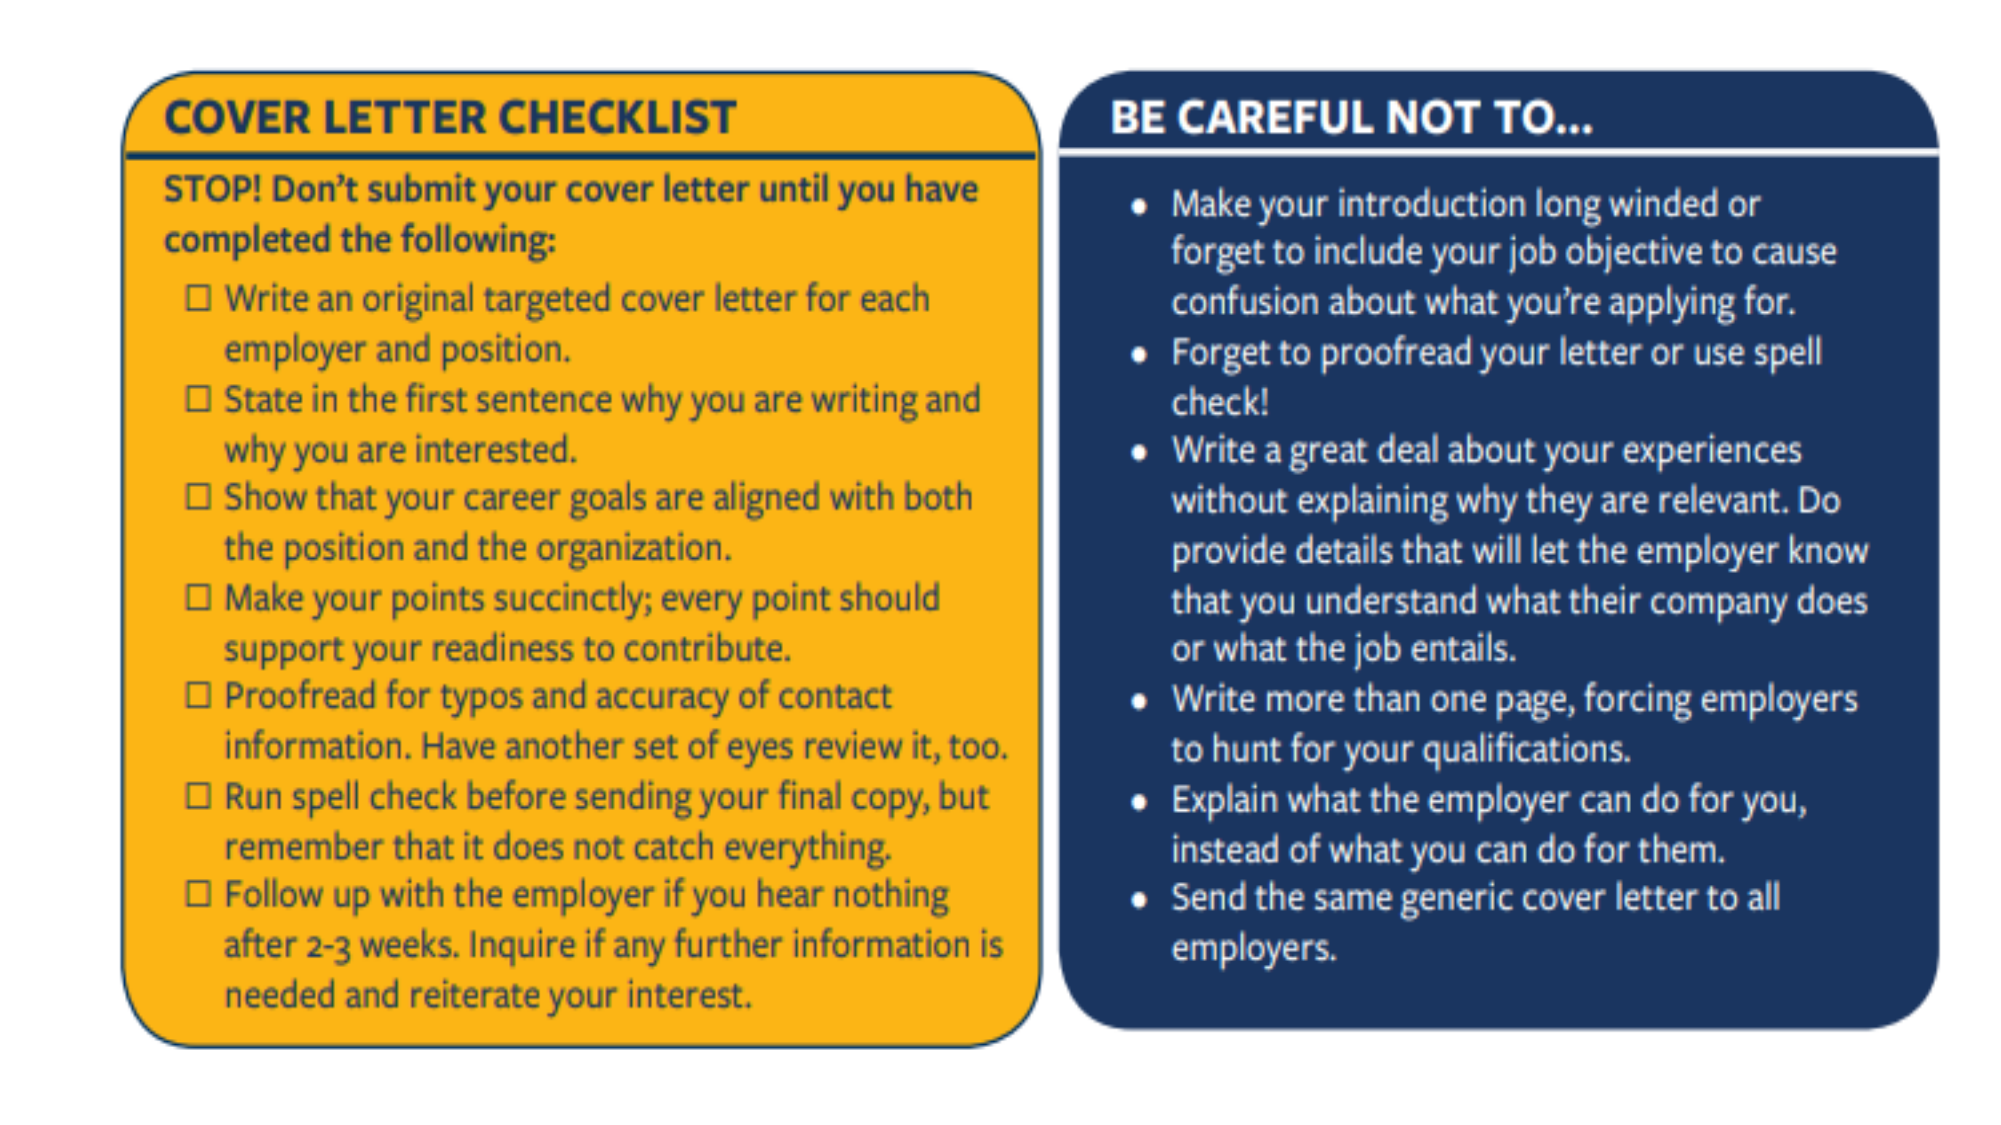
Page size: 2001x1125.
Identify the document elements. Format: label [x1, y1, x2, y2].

list [0, 0, 2000, 1125]
